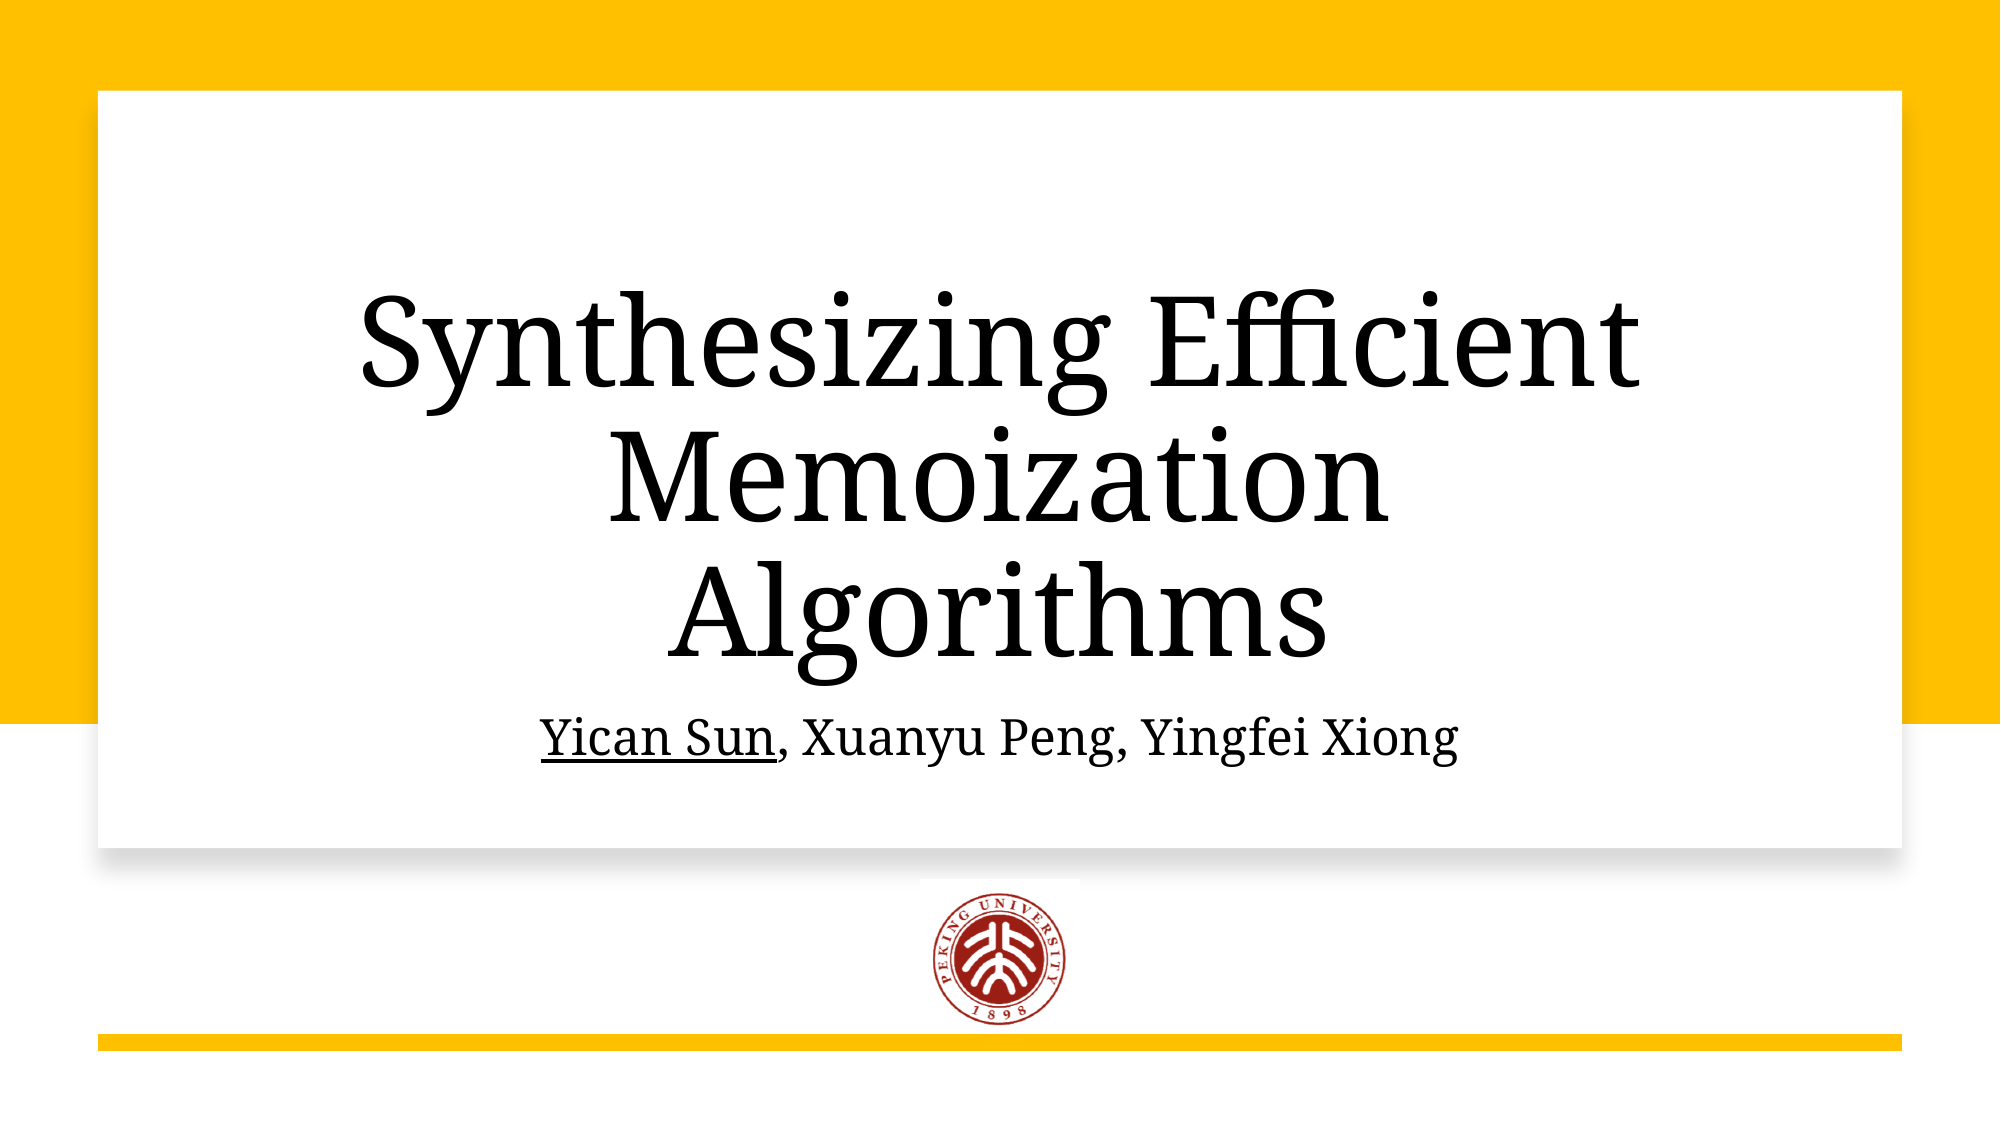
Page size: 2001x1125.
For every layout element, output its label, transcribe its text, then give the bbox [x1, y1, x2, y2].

text_box [97, 89, 1903, 849]
title Synthesizing Efficient Memoization Algorithms [249, 212, 1750, 686]
subtitle Yican Sun, Xuanyu Peng, Yingfei Xiong [249, 686, 1750, 793]
text_box [0, 0, 2000, 725]
picture [920, 879, 1080, 1033]
text_box [0, 725, 2000, 1125]
